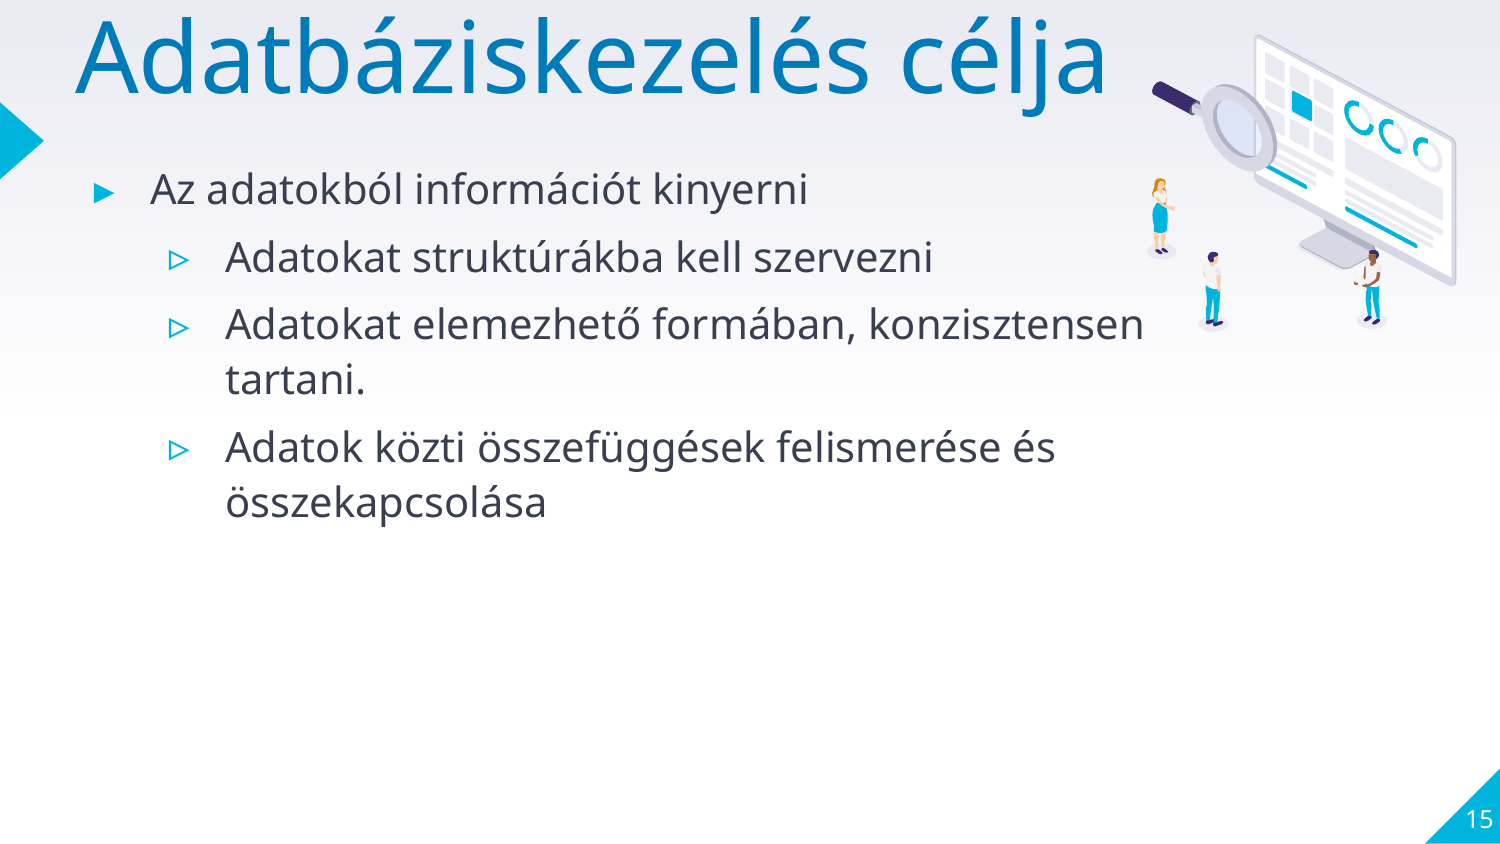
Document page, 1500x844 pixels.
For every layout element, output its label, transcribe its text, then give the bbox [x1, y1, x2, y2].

title Adatbáziskezelés célja [75, 17, 1343, 121]
list Az adatokból információt kinyerni Adatokat struktúrákba kell szervezni Adatokat elemezhető formában, konzisztensen tartani. Adatok közti összefüggések felismerése és összekapcsolása [75, 157, 1219, 688]
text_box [1146, 34, 1457, 333]
slide_number 15 [1418, 760, 1494, 838]
